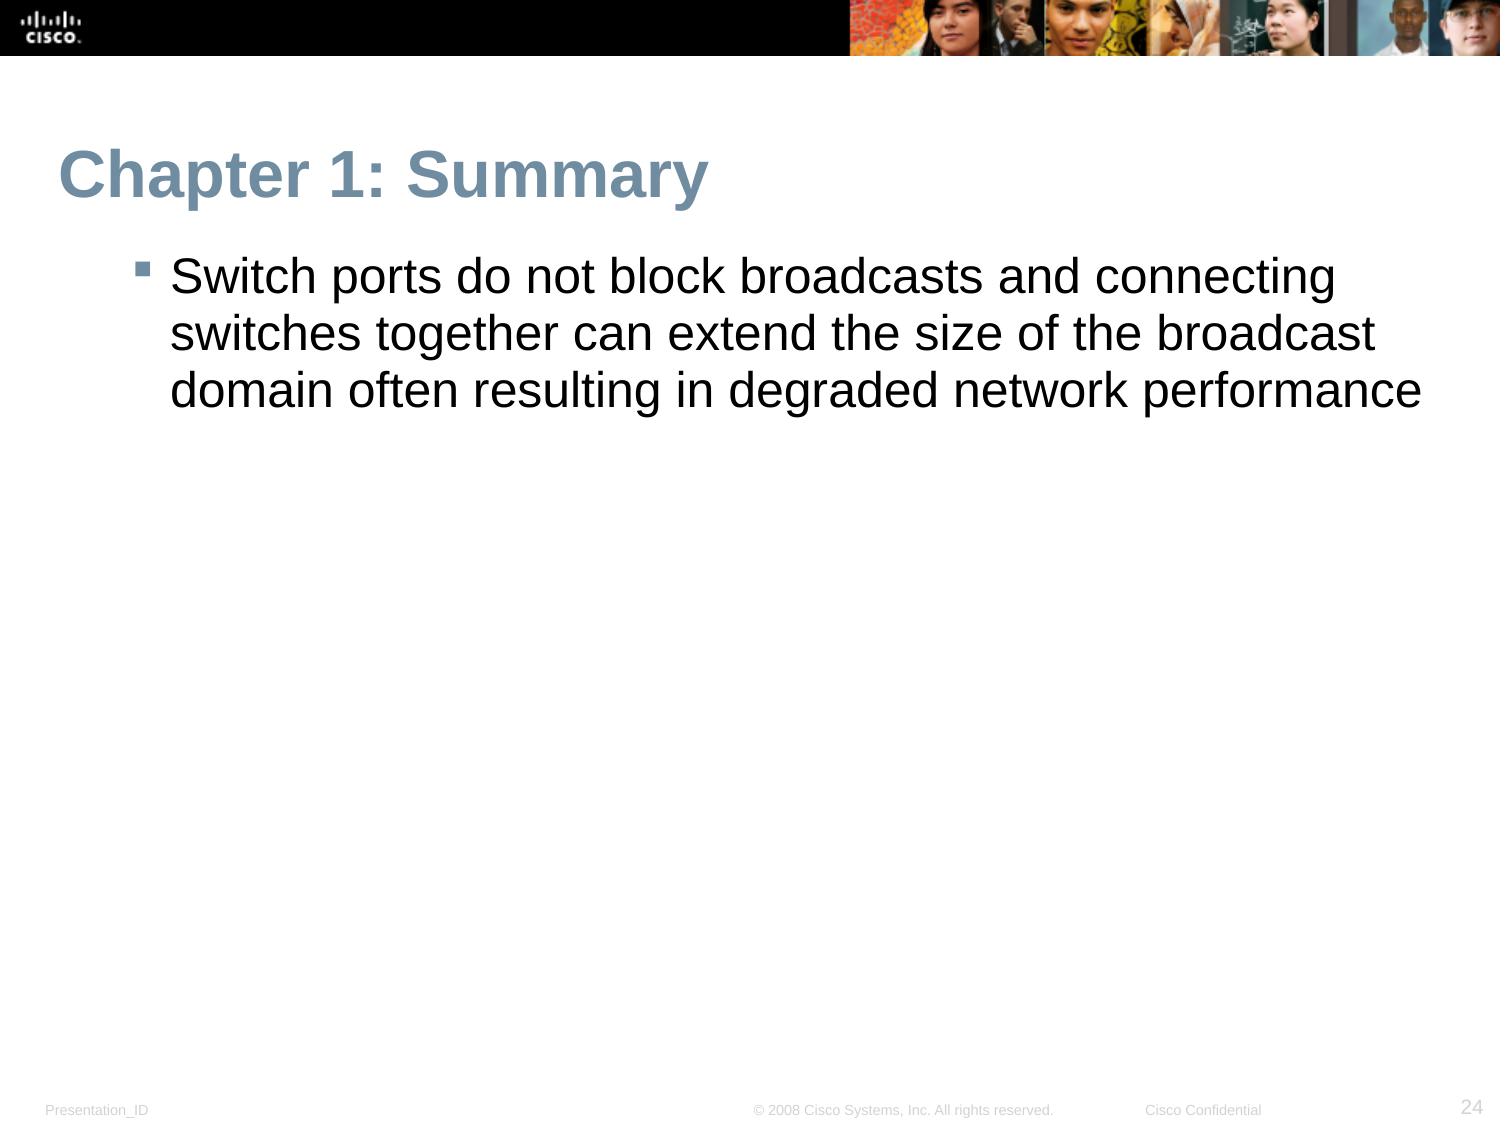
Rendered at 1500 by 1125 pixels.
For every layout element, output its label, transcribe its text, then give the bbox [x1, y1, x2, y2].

title Chapter 1: Summary [44, 80, 1382, 219]
picture [0, 0, 1500, 56]
list Switch ports do not block broadcasts and connecting switches together can extend the size of the broadcast domain often resulting in degraded network performance [117, 241, 1453, 970]
